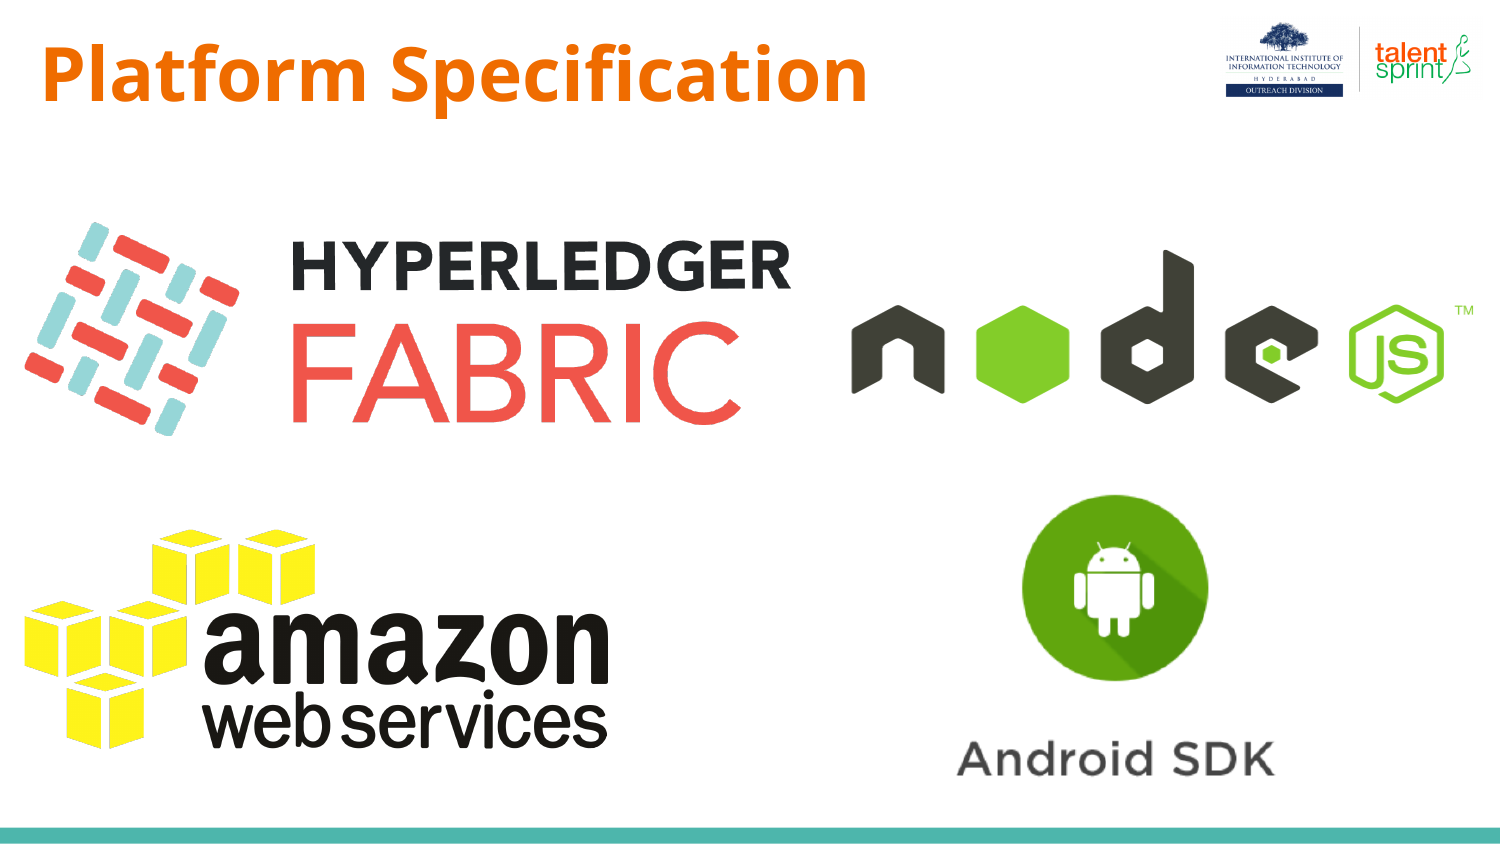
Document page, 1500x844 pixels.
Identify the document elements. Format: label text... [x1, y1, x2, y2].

picture [24, 220, 794, 437]
picture [24, 529, 609, 750]
title Platform Specification [24, 11, 1423, 128]
picture [938, 492, 1284, 786]
picture [1423, 16, 1483, 100]
picture [833, 220, 1483, 437]
